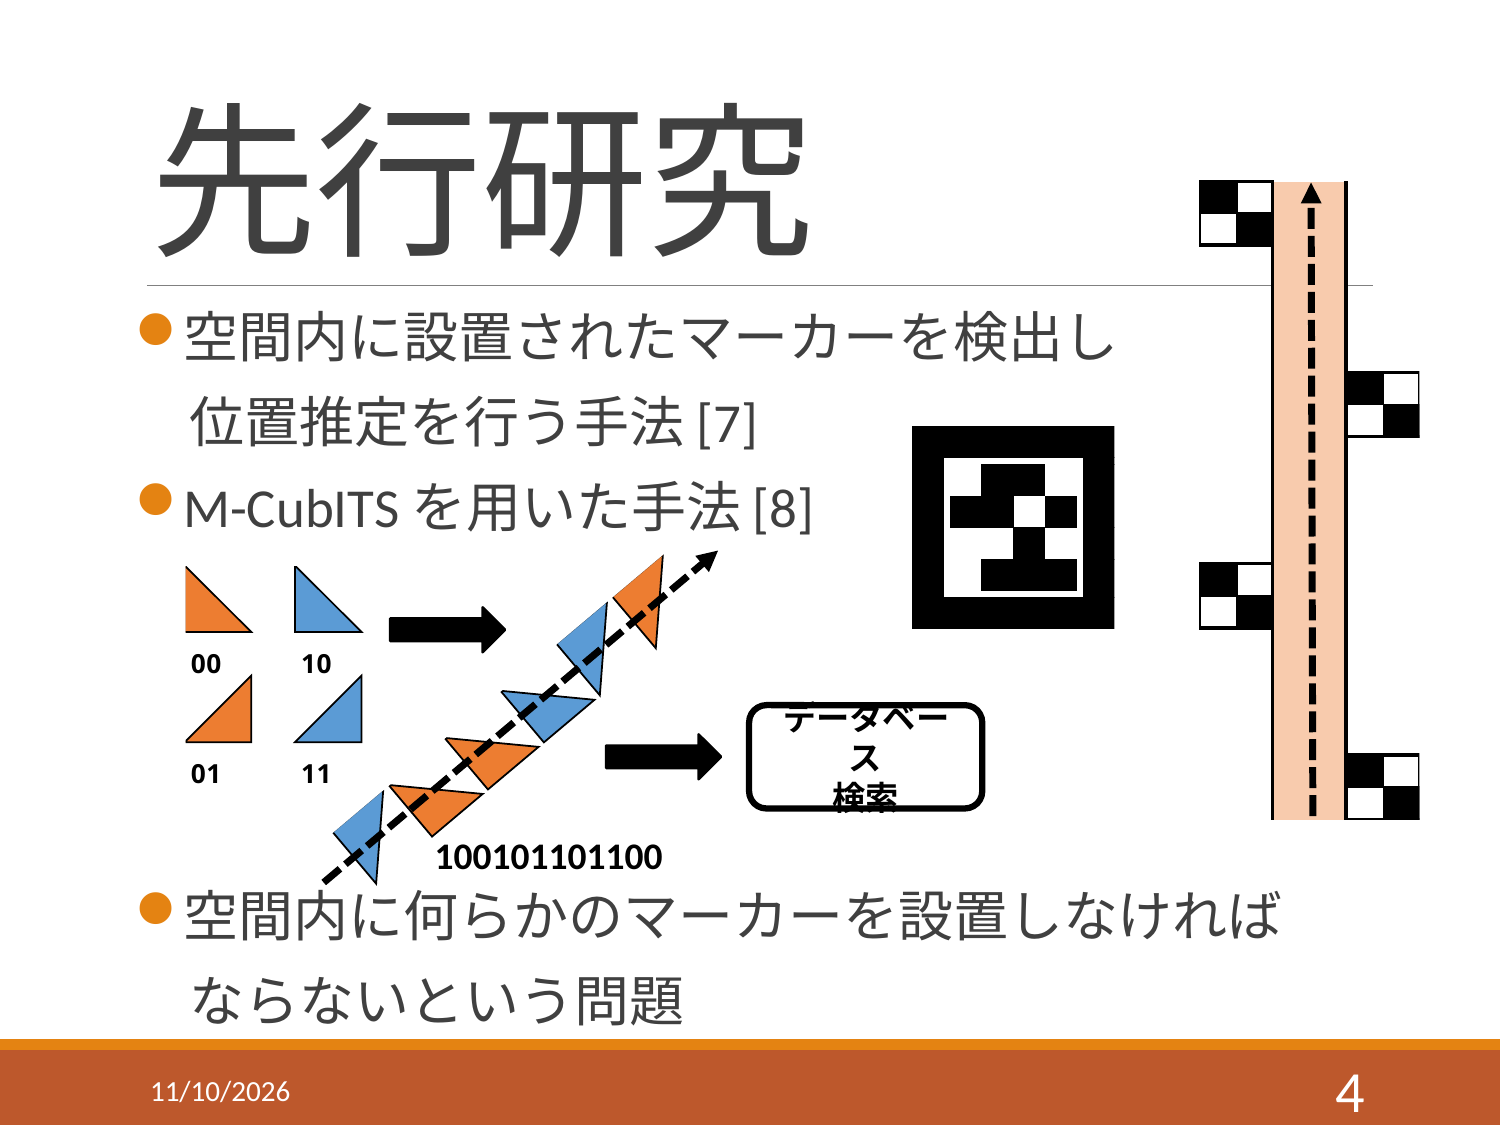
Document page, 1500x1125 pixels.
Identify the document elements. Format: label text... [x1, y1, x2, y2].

title 先行研究 [135, 47, 1373, 285]
text_box データベース 検索 [747, 703, 984, 810]
text_box 100101101100 [571, 824, 678, 885]
slide_number 4 [1218, 1059, 1380, 1120]
text_box [388, 617, 481, 643]
text_box [604, 733, 722, 781]
picture [1198, 180, 1422, 822]
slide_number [135, 1059, 440, 1120]
picture [183, 564, 370, 788]
text_box 100101101100 [419, 824, 481, 885]
picture [910, 425, 1116, 631]
picture [484, 431, 562, 1010]
list 空間内に設置されたマーカーを検出し 位置推定を行う手法[7] M-CubITSを用いた手法[8] 空間内に何らかのマーカーを設置しなければ ならないという問題 [135, 302, 1373, 1044]
